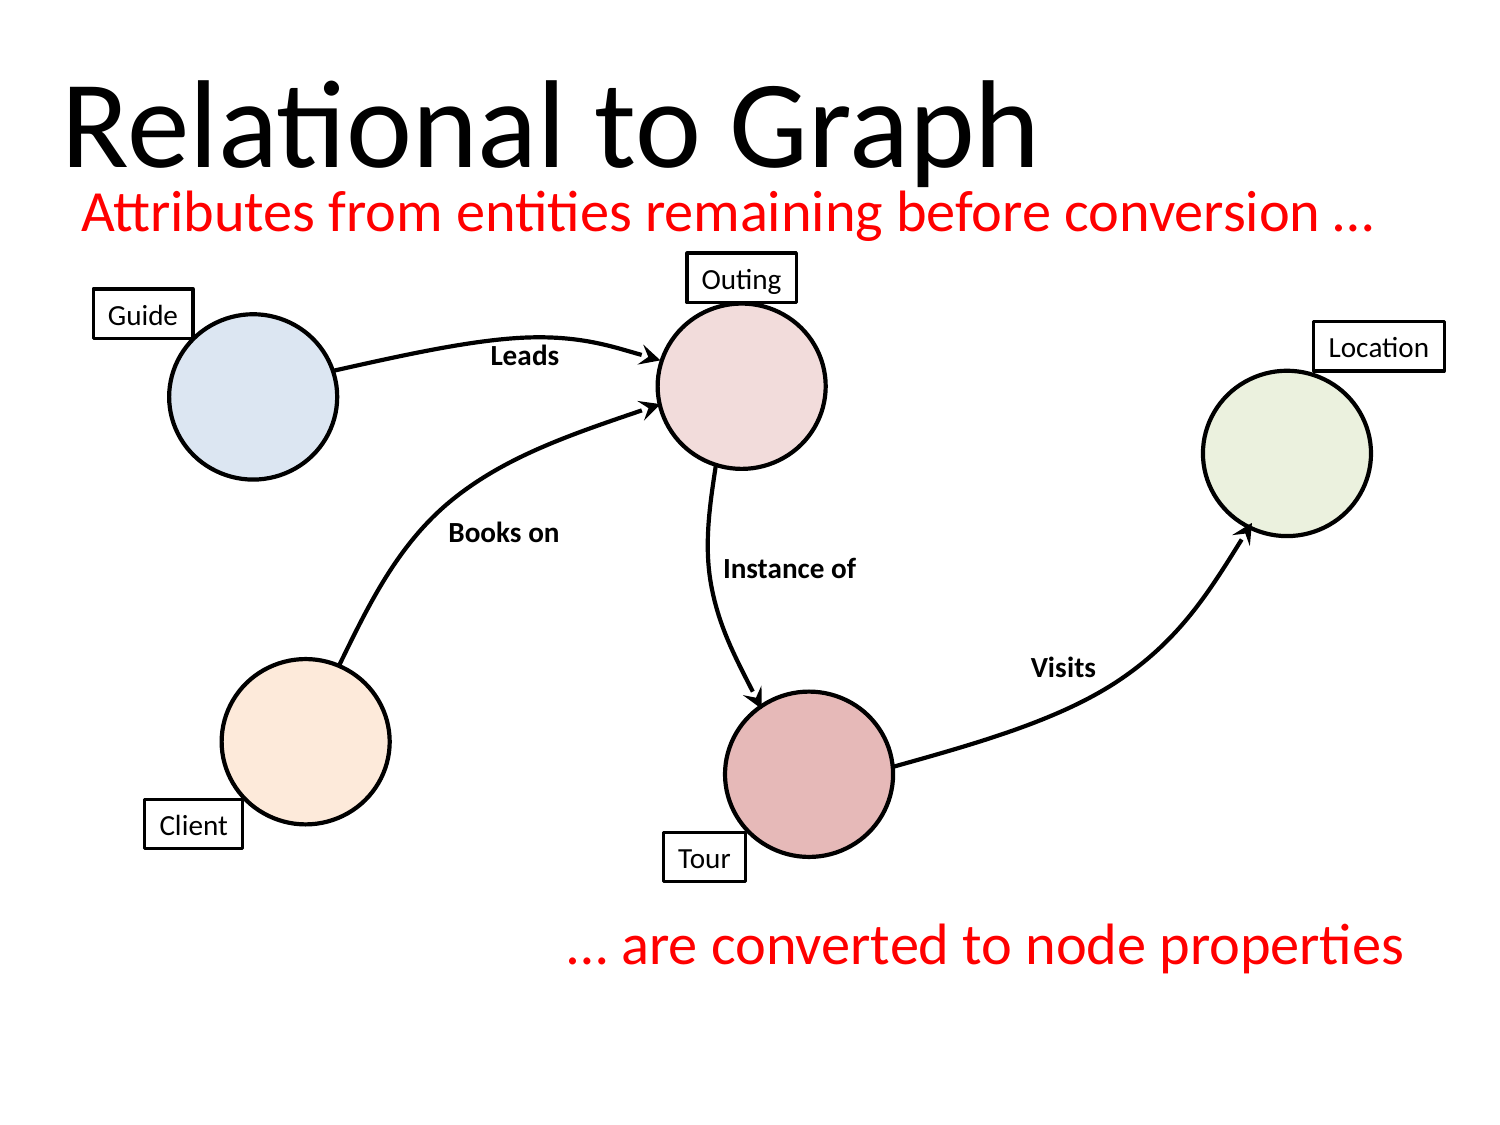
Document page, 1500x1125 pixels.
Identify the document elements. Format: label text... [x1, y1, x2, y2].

text_box [1200, 368, 1374, 539]
text_box Guide [93, 288, 194, 339]
text_box Outing [686, 253, 797, 303]
text_box [710, 592, 762, 709]
text_box Client [144, 799, 243, 849]
text_box Relational to Graph [46, 35, 1301, 200]
text_box [333, 341, 475, 372]
text_box [1078, 522, 1252, 688]
text_box Instance of [708, 541, 872, 592]
text_box Leads [475, 328, 575, 379]
text_box Books on [433, 505, 575, 556]
text_box [442, 400, 661, 505]
text_box Visits [1016, 641, 1112, 691]
text_box [893, 683, 1106, 769]
text_box [722, 689, 896, 860]
text_box Attributes from entities remaining before conversion … [66, 165, 1390, 251]
text_box [575, 338, 661, 365]
text_box Location [1313, 321, 1445, 372]
text_box [337, 514, 474, 666]
text_box [655, 303, 828, 471]
text_box Tour [663, 832, 746, 882]
text_box [705, 464, 731, 579]
text_box [167, 312, 340, 482]
text_box … are converted to node properties [553, 899, 1420, 984]
text_box [219, 656, 392, 827]
